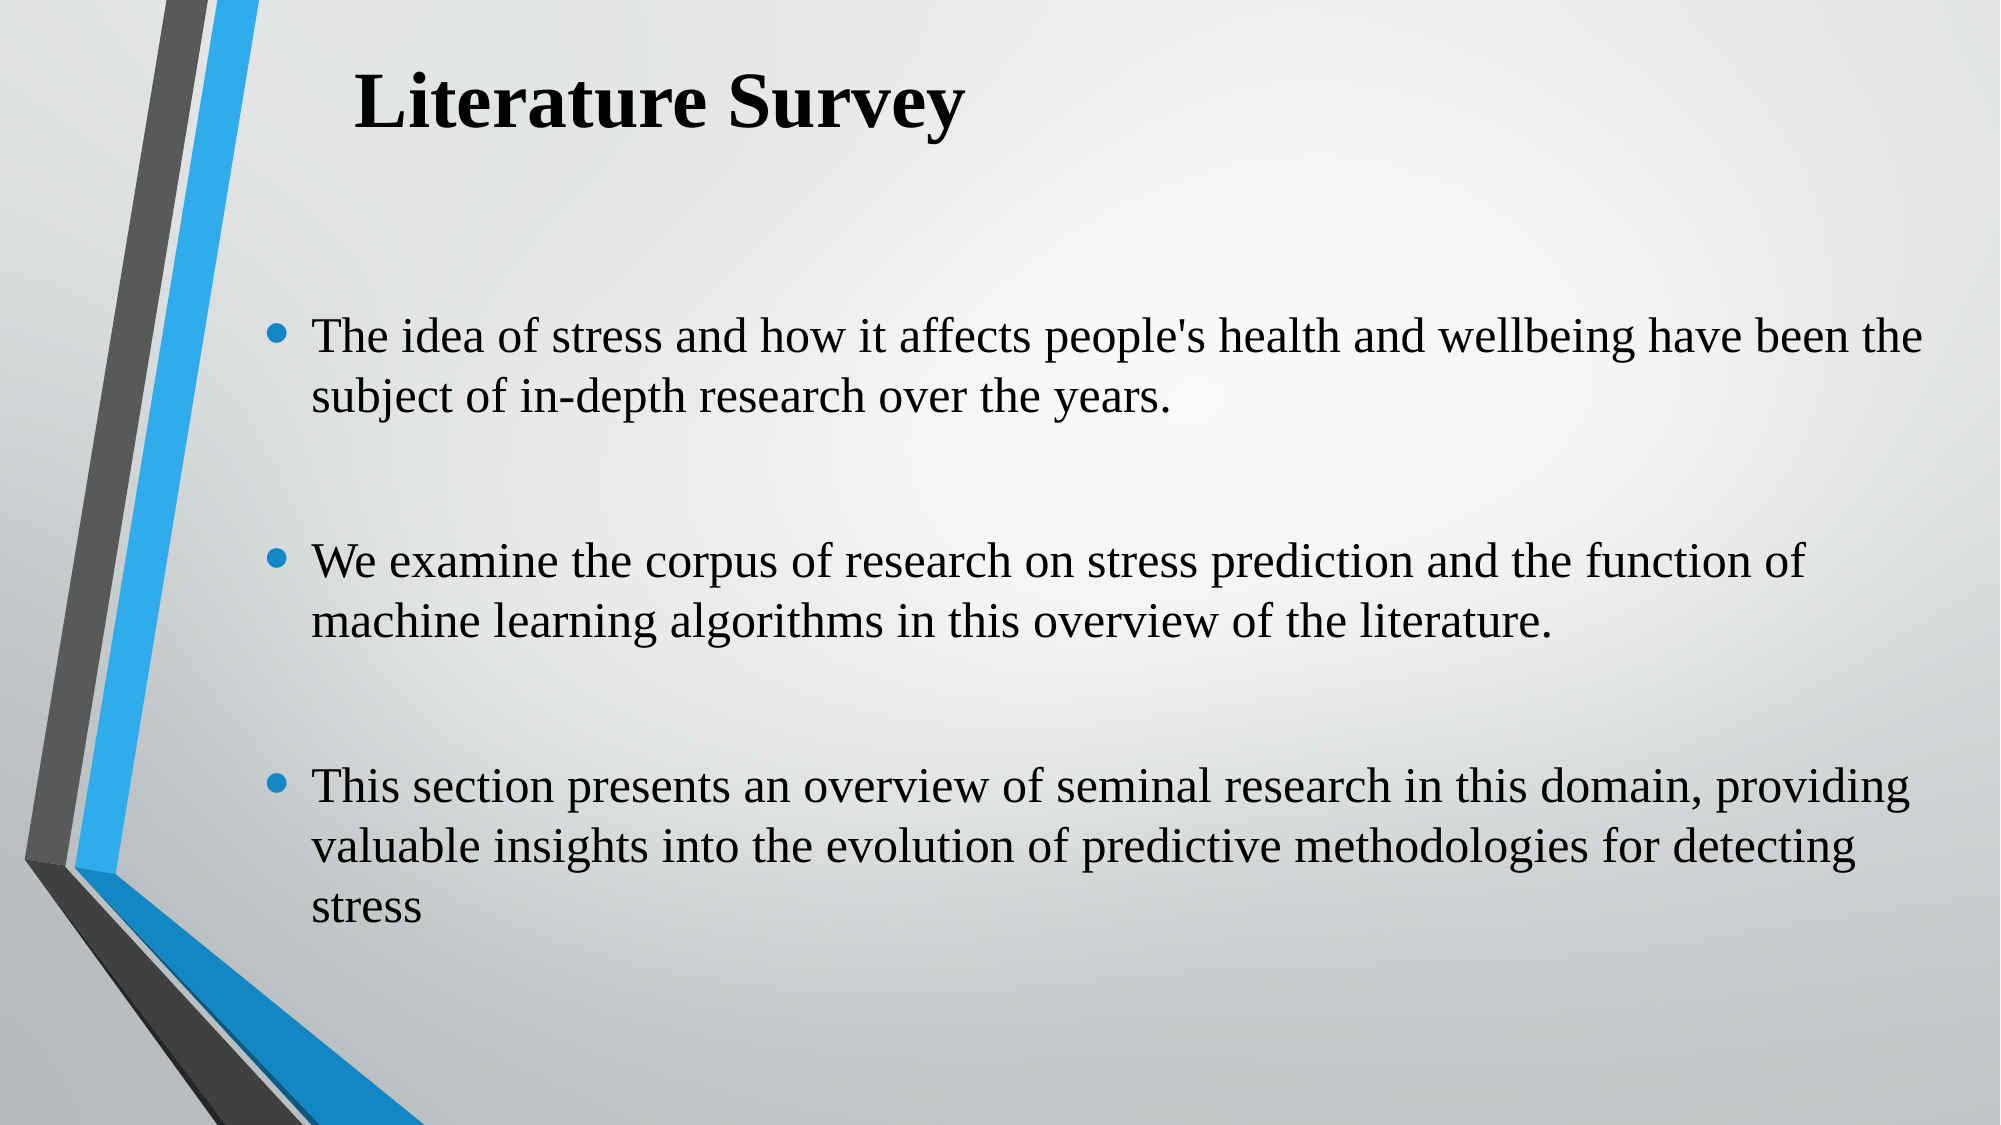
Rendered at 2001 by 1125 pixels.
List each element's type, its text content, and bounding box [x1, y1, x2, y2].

title Literature Survey [283, 40, 1040, 232]
list The idea of stress and how it affects people's health and wellbeing have been the subject of in-depth research over the years. We examine the corpus of research on stress prediction and the function of machine learning algorithms in this overview of the literature. This section presents an overview of seminal research in this domain, providing valuable insights into the evolution of predictive methodologies for detecting stress [249, 232, 1983, 1085]
